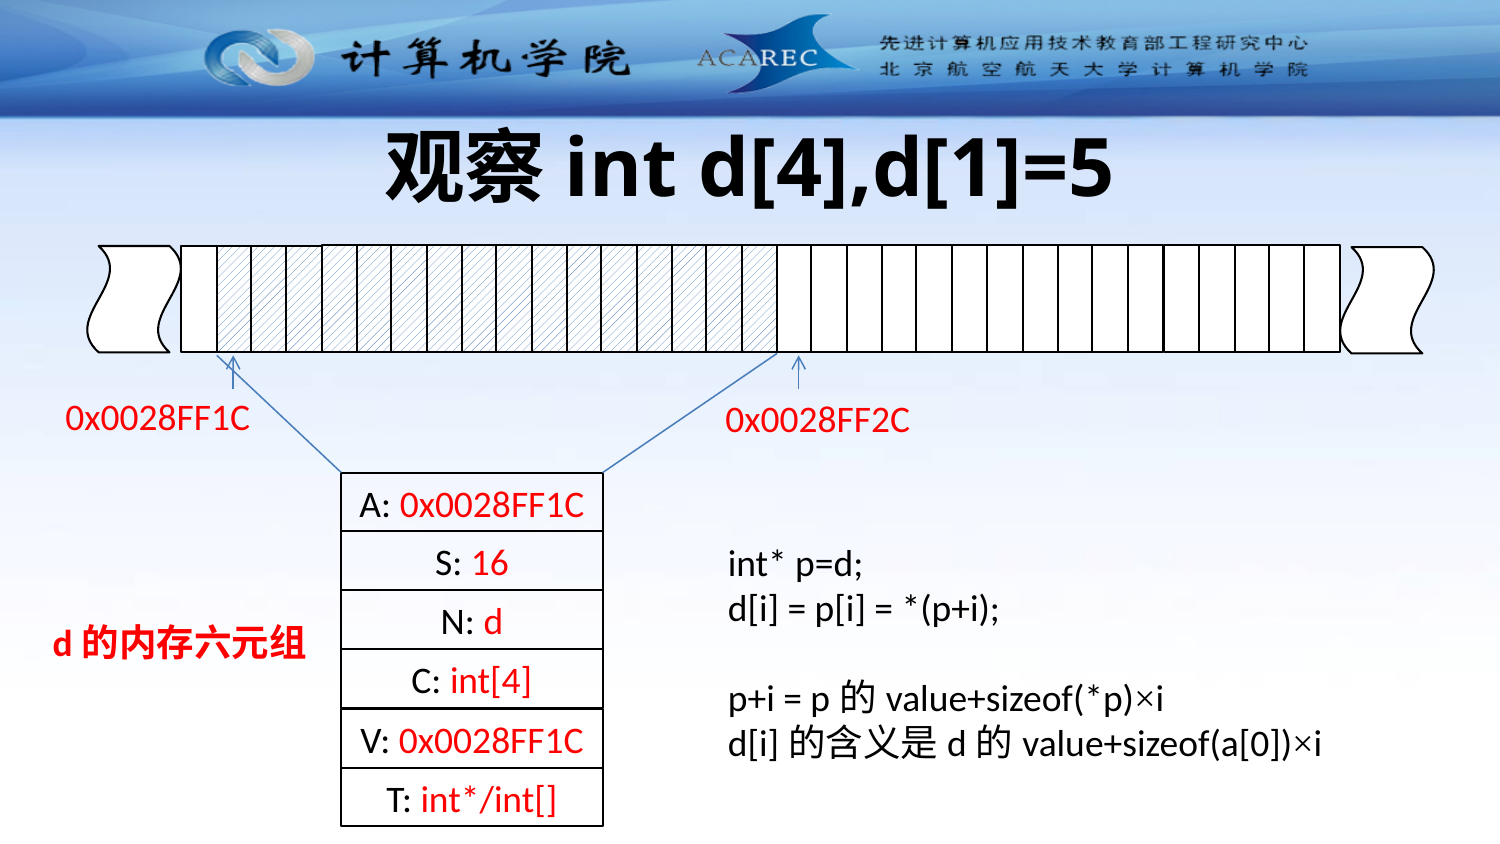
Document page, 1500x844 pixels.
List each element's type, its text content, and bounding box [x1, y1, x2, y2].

text_box [1267, 243, 1302, 354]
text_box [602, 353, 778, 473]
text_box [284, 244, 320, 353]
text_box [215, 244, 249, 354]
text_box [320, 243, 355, 354]
text_box [635, 243, 670, 351]
text_box [704, 243, 740, 351]
picture [0, 0, 1500, 844]
text_box int* p=d; d[i] = p[i] = *(p+i); p+i = p的value+sizeof(*p)×i d[i]的含义是d的value+sizeof(a[0])×i [713, 531, 1445, 772]
text_box [1233, 243, 1267, 354]
text_box [494, 243, 530, 354]
text_box T: int*/int[] [339, 766, 605, 828]
text_box C: int[4] [339, 647, 605, 707]
text_box [530, 243, 565, 354]
text_box [809, 243, 845, 354]
text_box V: 0x0028FF1C [339, 707, 605, 766]
text_box [950, 243, 985, 354]
text_box [775, 243, 809, 354]
text_box A: 0x0028FF1C [339, 471, 605, 529]
text_box [85, 243, 183, 355]
text_box d的内存六元组 [37, 611, 322, 672]
text_box [1162, 243, 1197, 354]
text_box [1021, 243, 1056, 354]
text_box [460, 243, 494, 354]
text_box 0x0028FF1C [50, 385, 211, 446]
title 观察int d[4],d[1]=5 [75, 107, 1425, 220]
text_box [179, 244, 215, 354]
text_box [670, 243, 704, 351]
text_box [216, 355, 342, 473]
text_box [1302, 243, 1342, 354]
text_box [1197, 243, 1233, 354]
text_box 0x0028FF2C [782, 388, 925, 448]
text_box [845, 243, 880, 354]
text_box [914, 243, 950, 354]
text_box [565, 243, 599, 354]
text_box [249, 244, 284, 353]
text_box [1342, 245, 1436, 356]
text_box [1126, 243, 1162, 354]
text_box [740, 243, 775, 351]
text_box [1056, 243, 1090, 354]
text_box [985, 243, 1021, 354]
text_box [425, 243, 460, 354]
text_box [355, 243, 389, 354]
text_box S: 16 [339, 529, 605, 588]
text_box [389, 243, 425, 354]
text_box [599, 243, 635, 354]
text_box [1090, 243, 1126, 354]
text_box [880, 243, 914, 354]
text_box N: d [339, 588, 605, 647]
